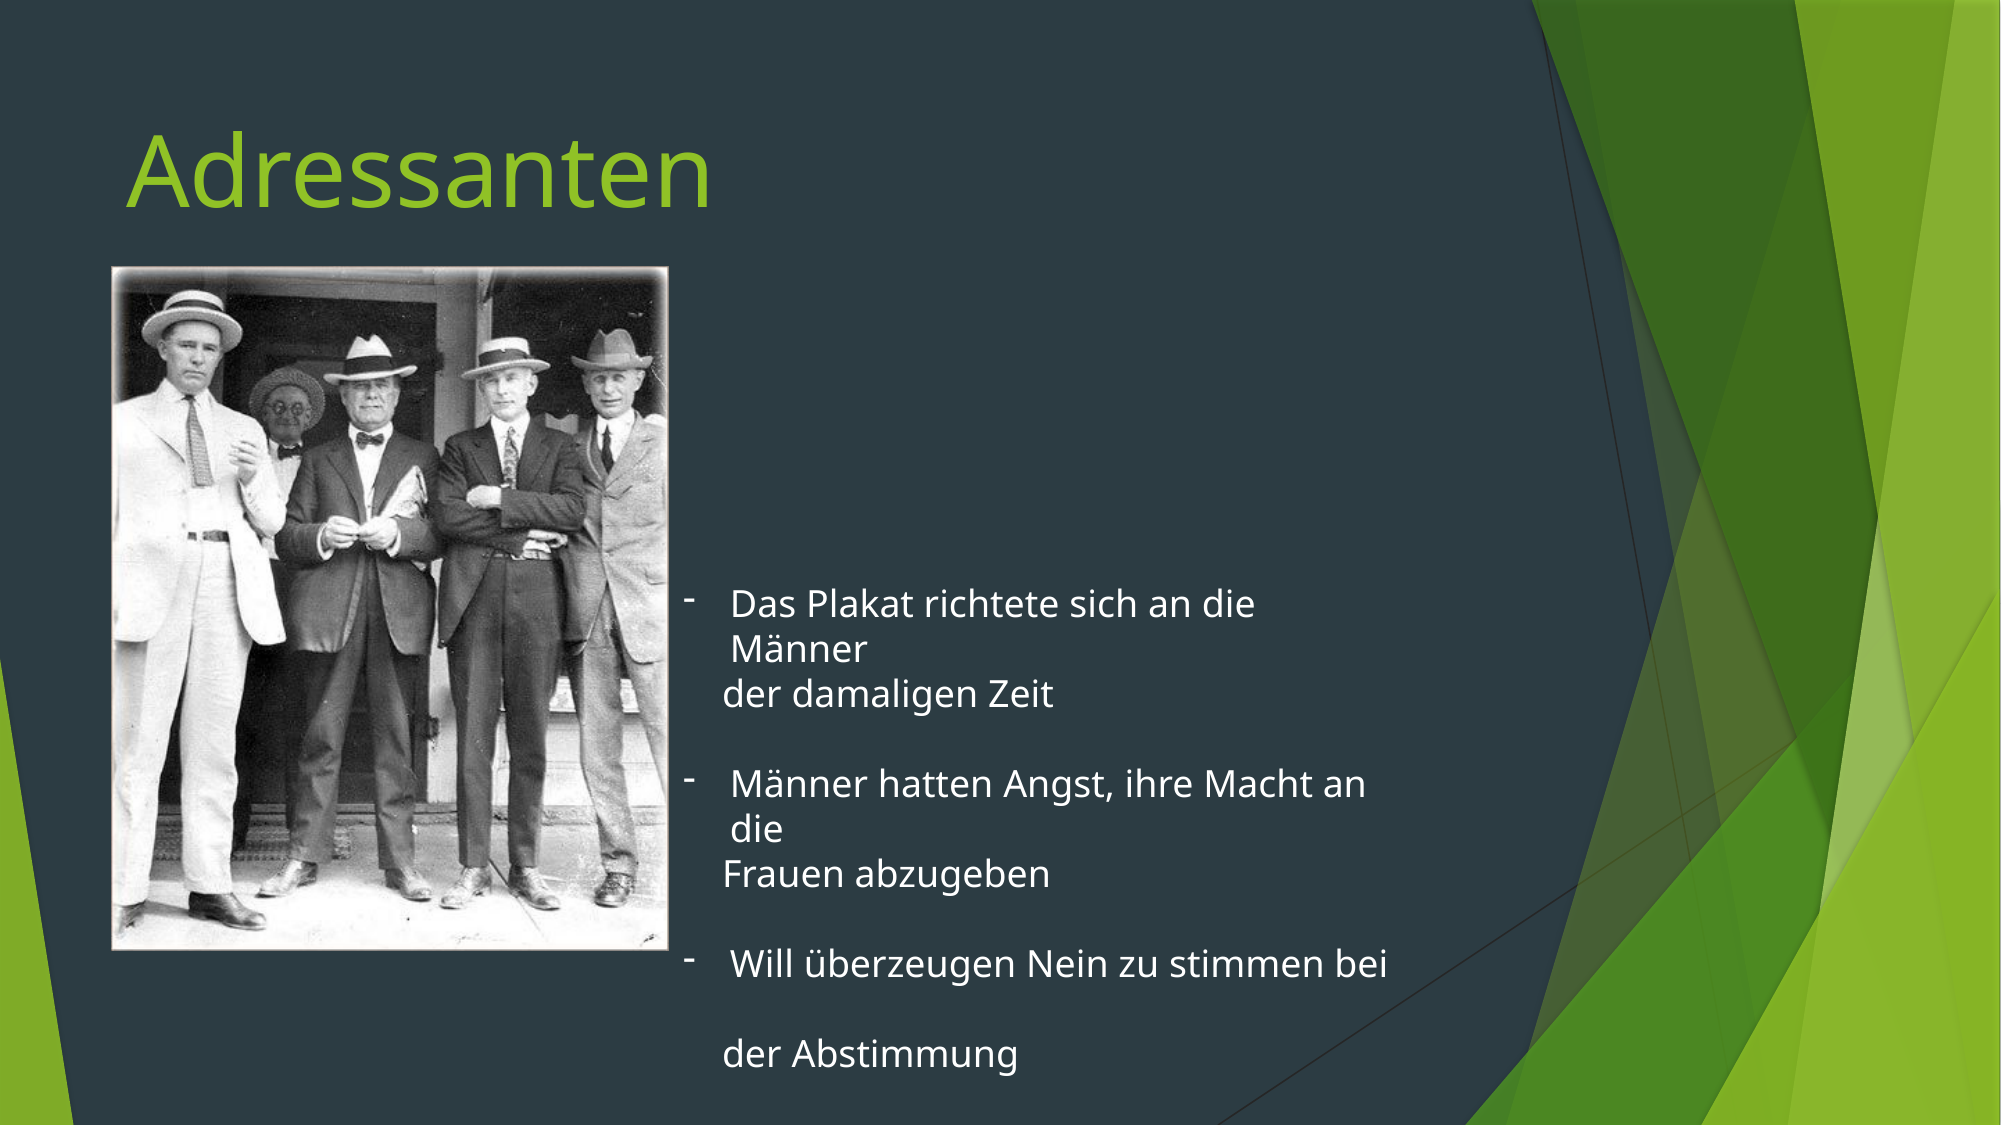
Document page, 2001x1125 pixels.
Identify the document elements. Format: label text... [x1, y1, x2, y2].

text_box Das Plakat richtete sich an die Männer der damaligen Zeit Männer hatten Angst, ihre Macht an die Frauen abzugeben Will überzeugen Nein zu stimmen bei der Abstimmung [668, 572, 1412, 1082]
title Adressanten [111, 99, 1522, 317]
picture [110, 265, 669, 952]
